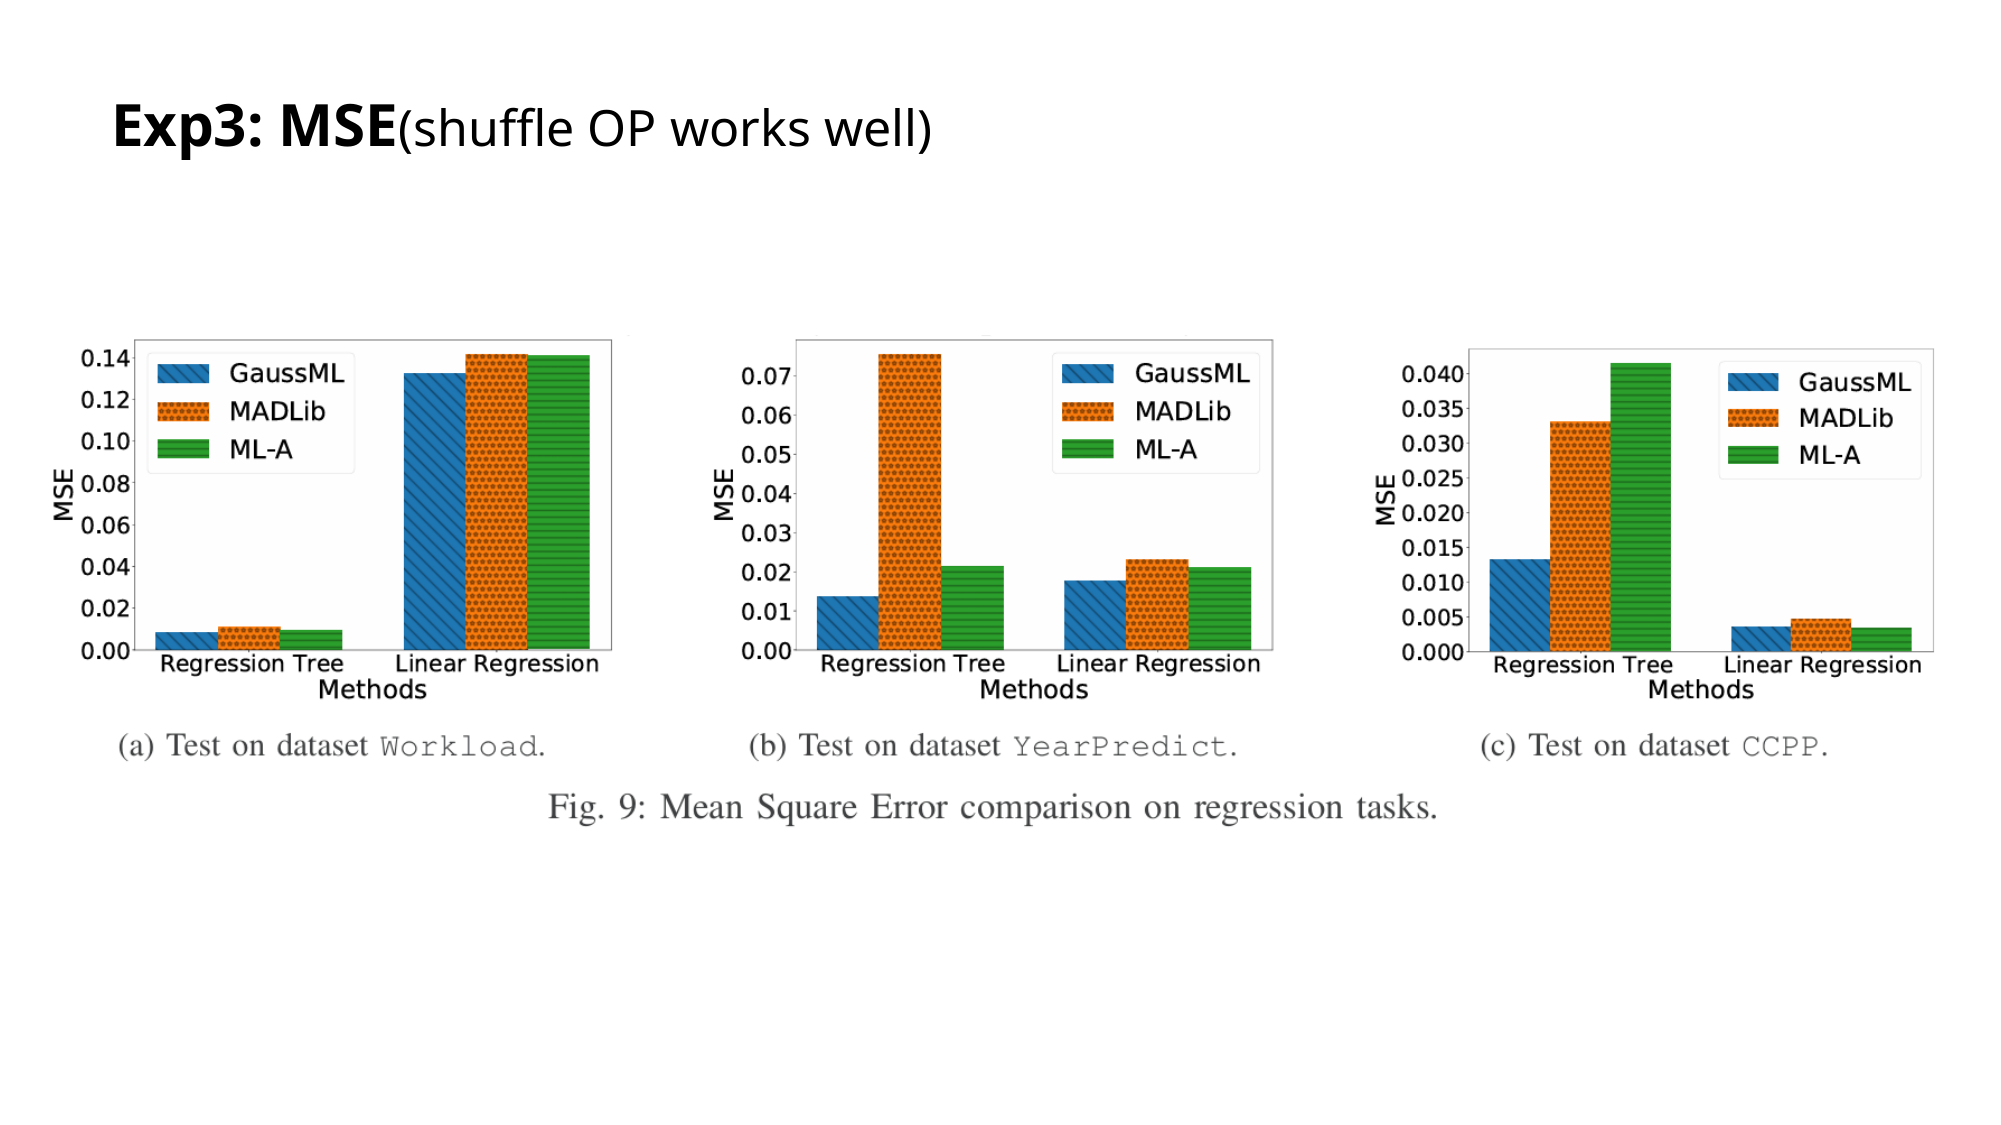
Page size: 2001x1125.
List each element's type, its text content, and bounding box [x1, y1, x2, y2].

text_box Exp3: MSE(shuffle OP works well) [96, 80, 1964, 166]
picture [48, 335, 1952, 834]
